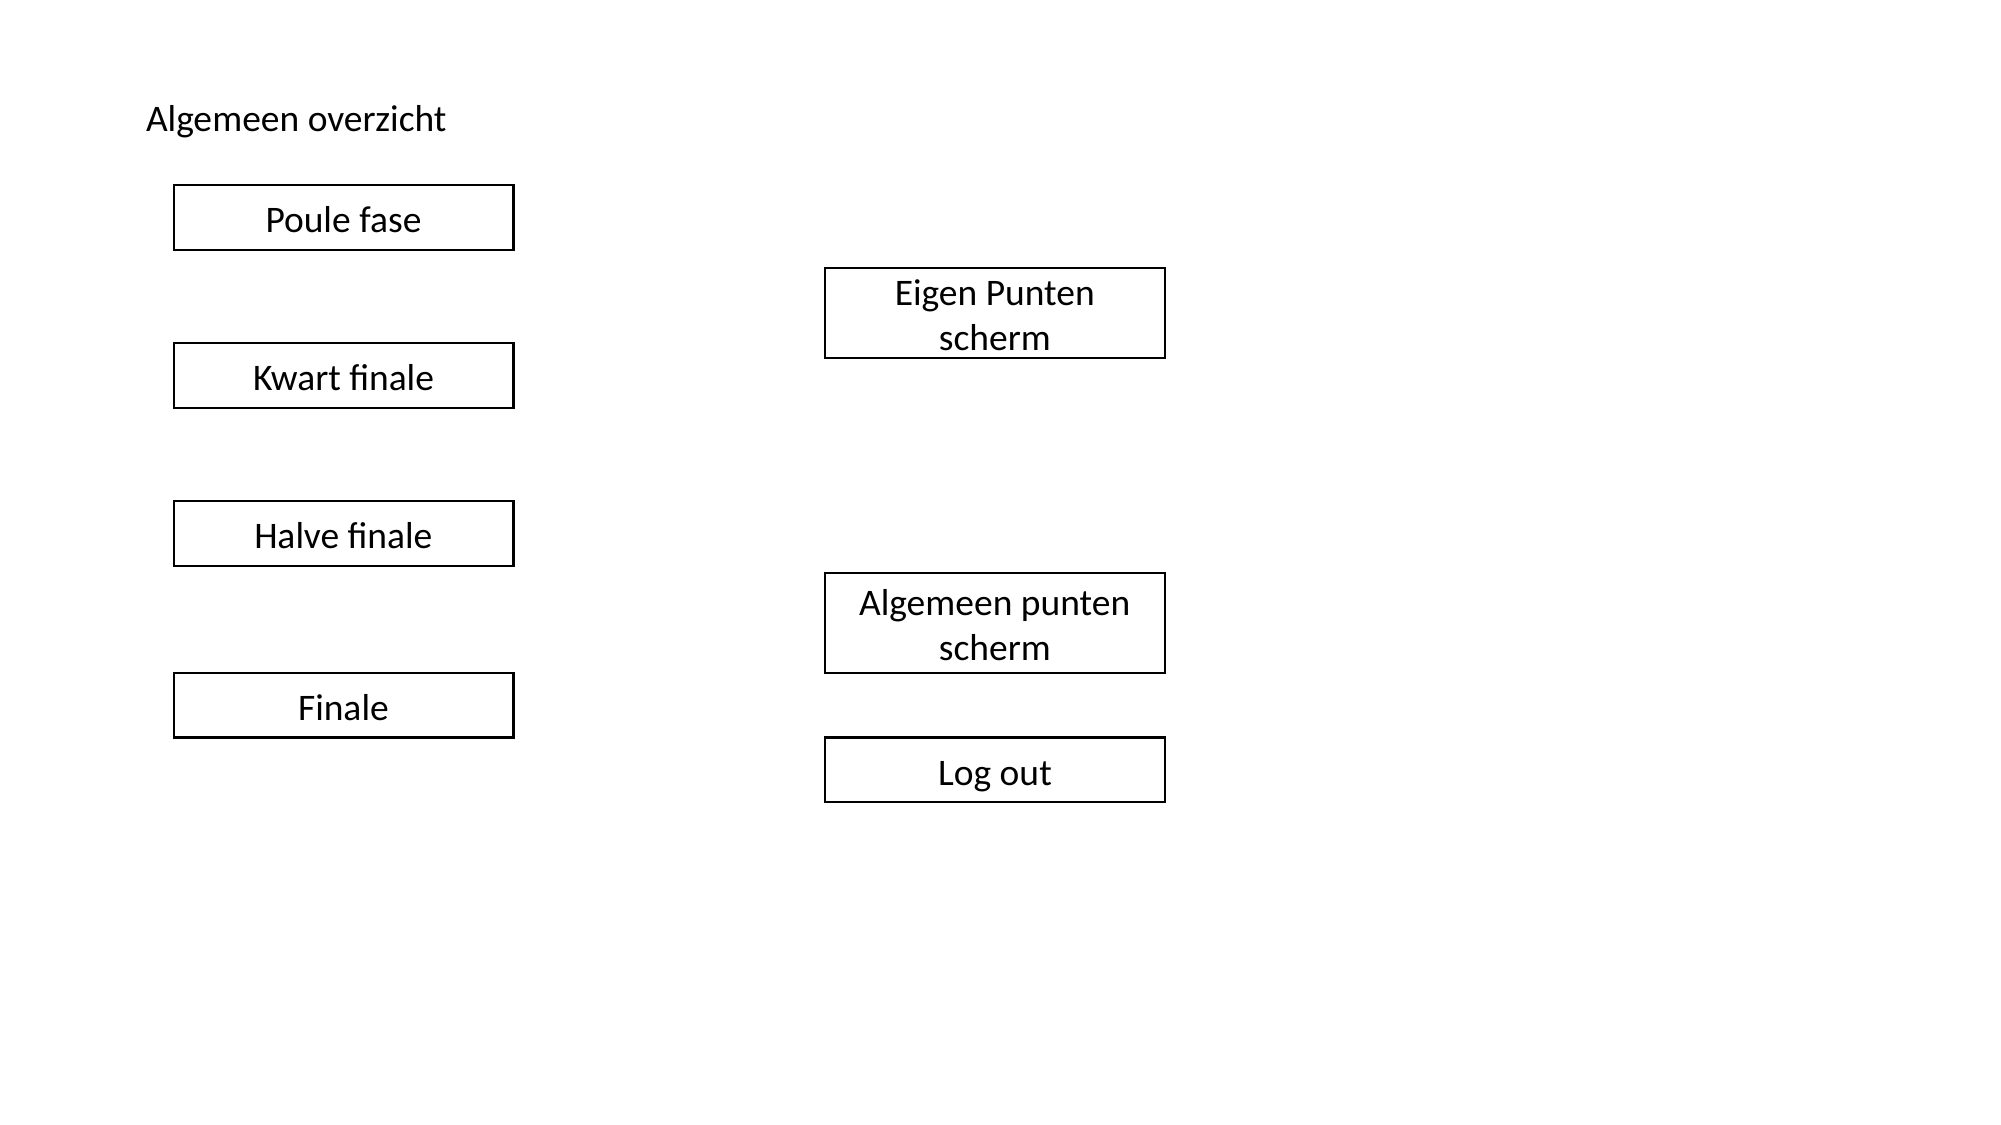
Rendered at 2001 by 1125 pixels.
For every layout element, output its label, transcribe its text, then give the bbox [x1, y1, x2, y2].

text_box Log out [824, 736, 1166, 803]
text_box Halve finale [173, 500, 515, 567]
text_box Poule fase [173, 184, 515, 251]
list Algemeen overzicht [131, 91, 1340, 845]
text_box Algemeen punten scherm [824, 572, 1166, 674]
text_box Kwart finale [173, 342, 515, 409]
text_box Eigen Punten scherm [824, 267, 1166, 359]
text_box Finale [173, 672, 515, 739]
